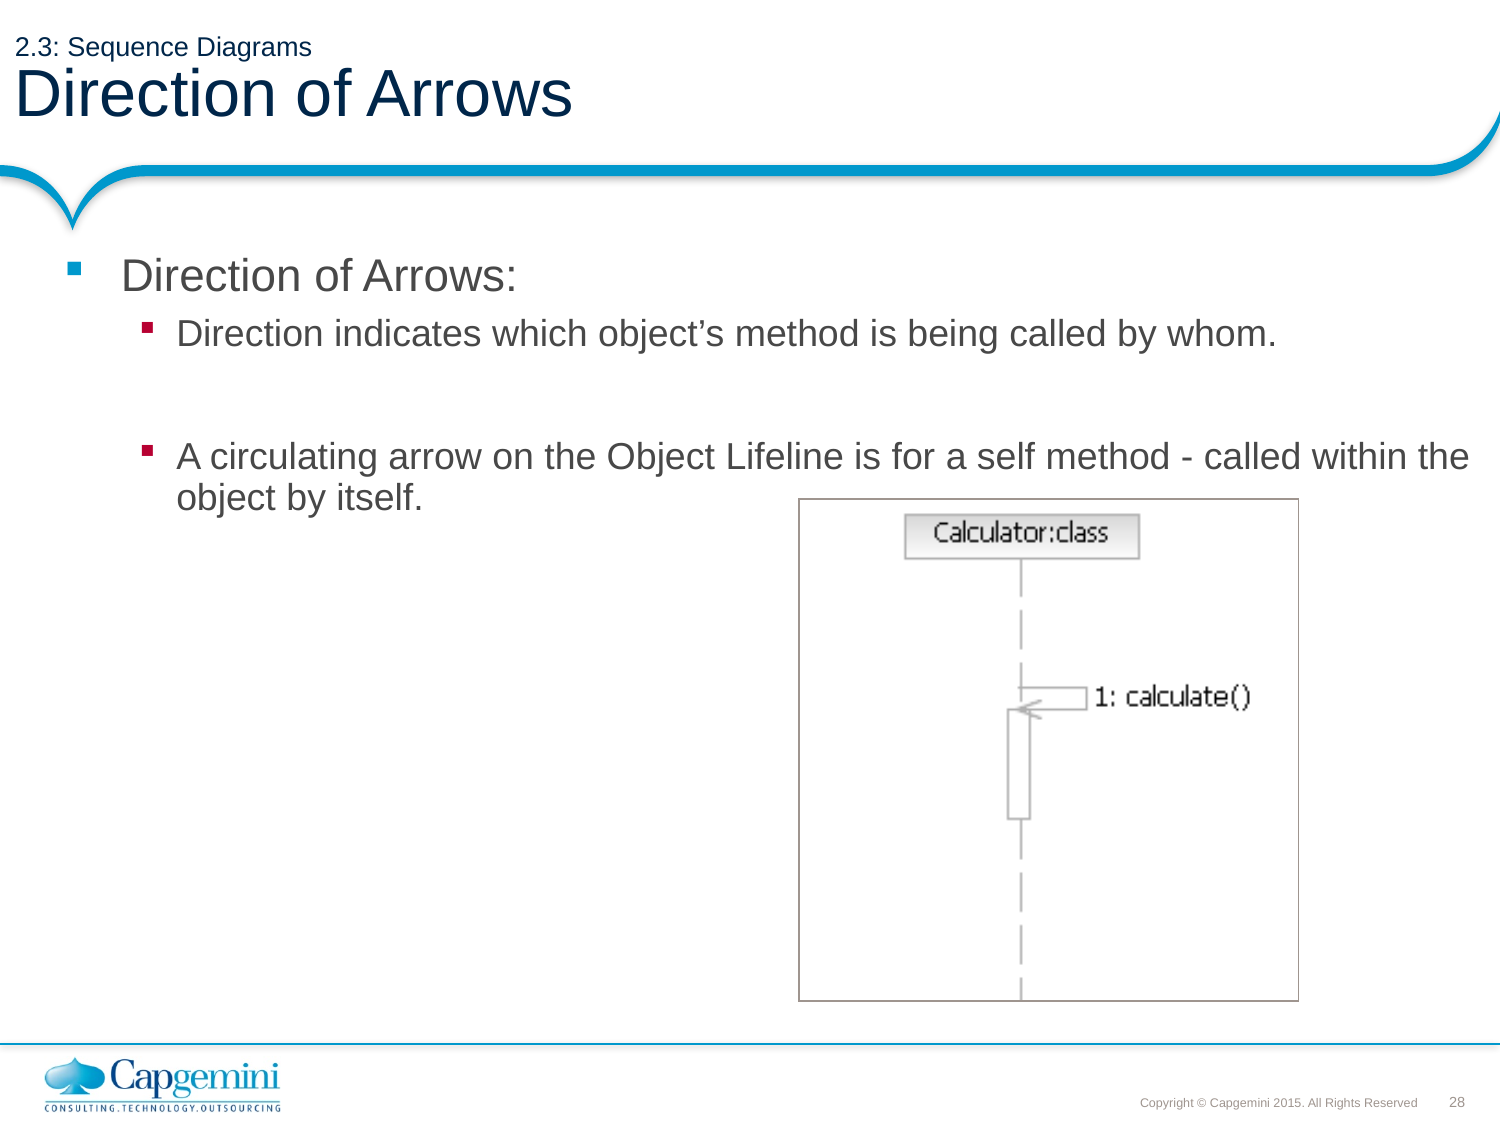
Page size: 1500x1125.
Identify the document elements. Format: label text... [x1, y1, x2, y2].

title 2.3: Sequence Diagrams Direction of Arrows [0, 0, 1500, 165]
picture [44, 1056, 281, 1113]
picture [799, 499, 1298, 1001]
list Direction of Arrows: Direction indicates which object’s method is being called by whom. A circulating arrow on the Object Lifeline is for a self method - called within the object by itself. [48, 245, 1500, 1007]
